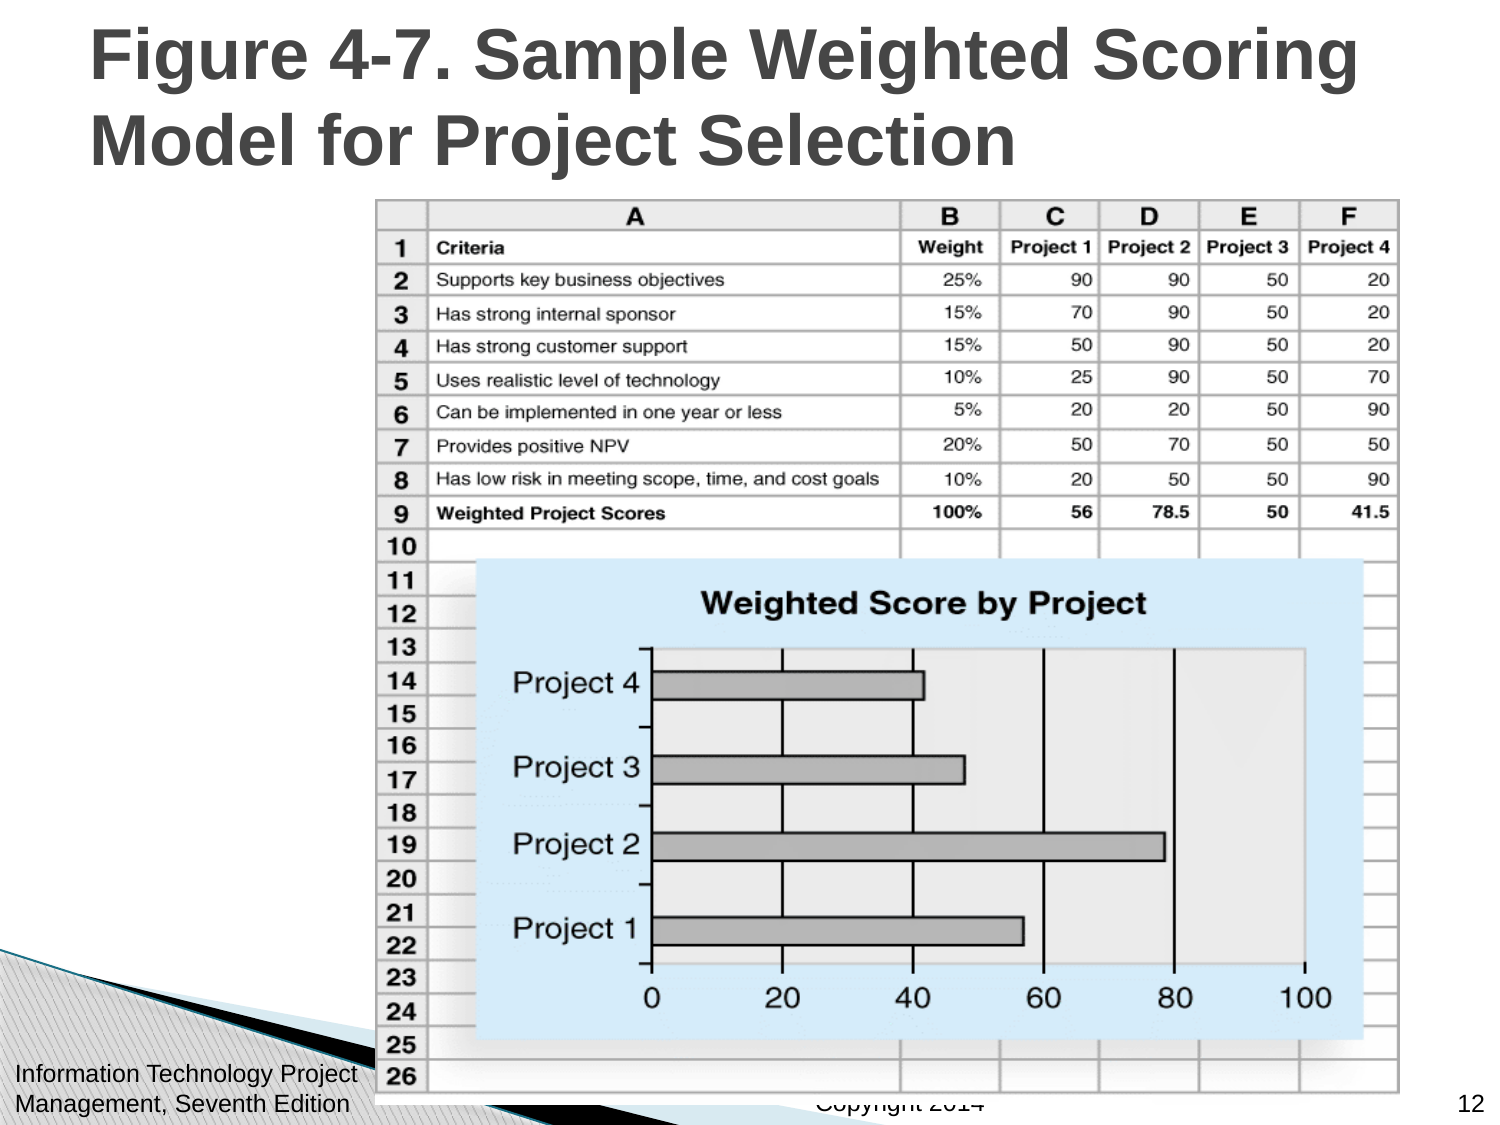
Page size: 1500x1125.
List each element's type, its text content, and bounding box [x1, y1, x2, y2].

picture [374, 199, 1401, 1105]
slide_number 12 [1412, 1065, 1500, 1125]
footer Information Technology Project Management, Seventh Edition [0, 1065, 386, 1125]
title Figure 4-7. Sample Weighted Scoring Model for Project Selection [75, 0, 1425, 188]
